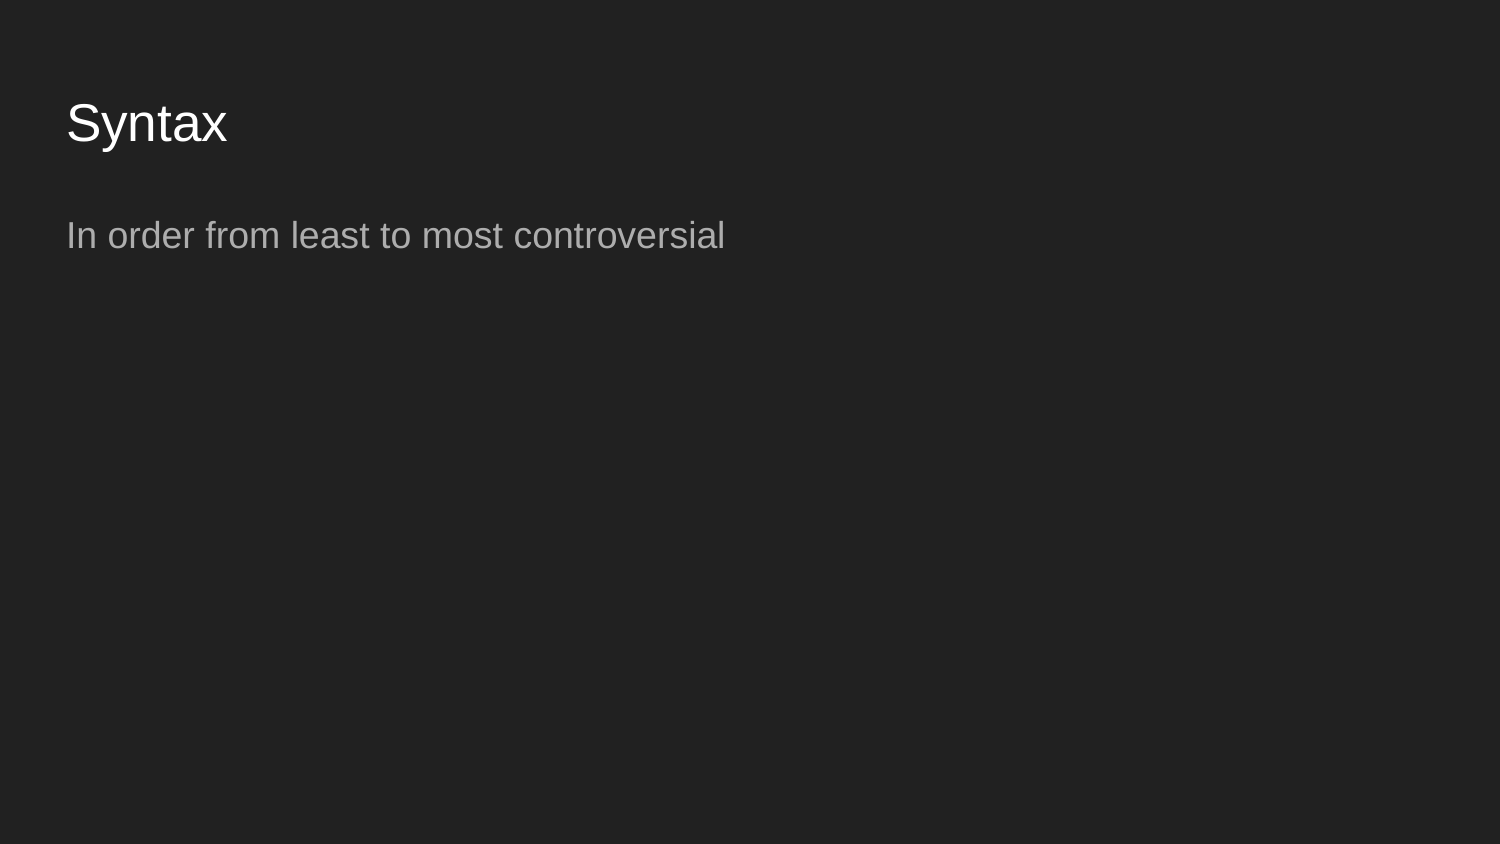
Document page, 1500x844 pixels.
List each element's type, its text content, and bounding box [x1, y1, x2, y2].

title Syntax [51, 72, 1449, 167]
list In order from least to most controversial [51, 189, 1449, 750]
